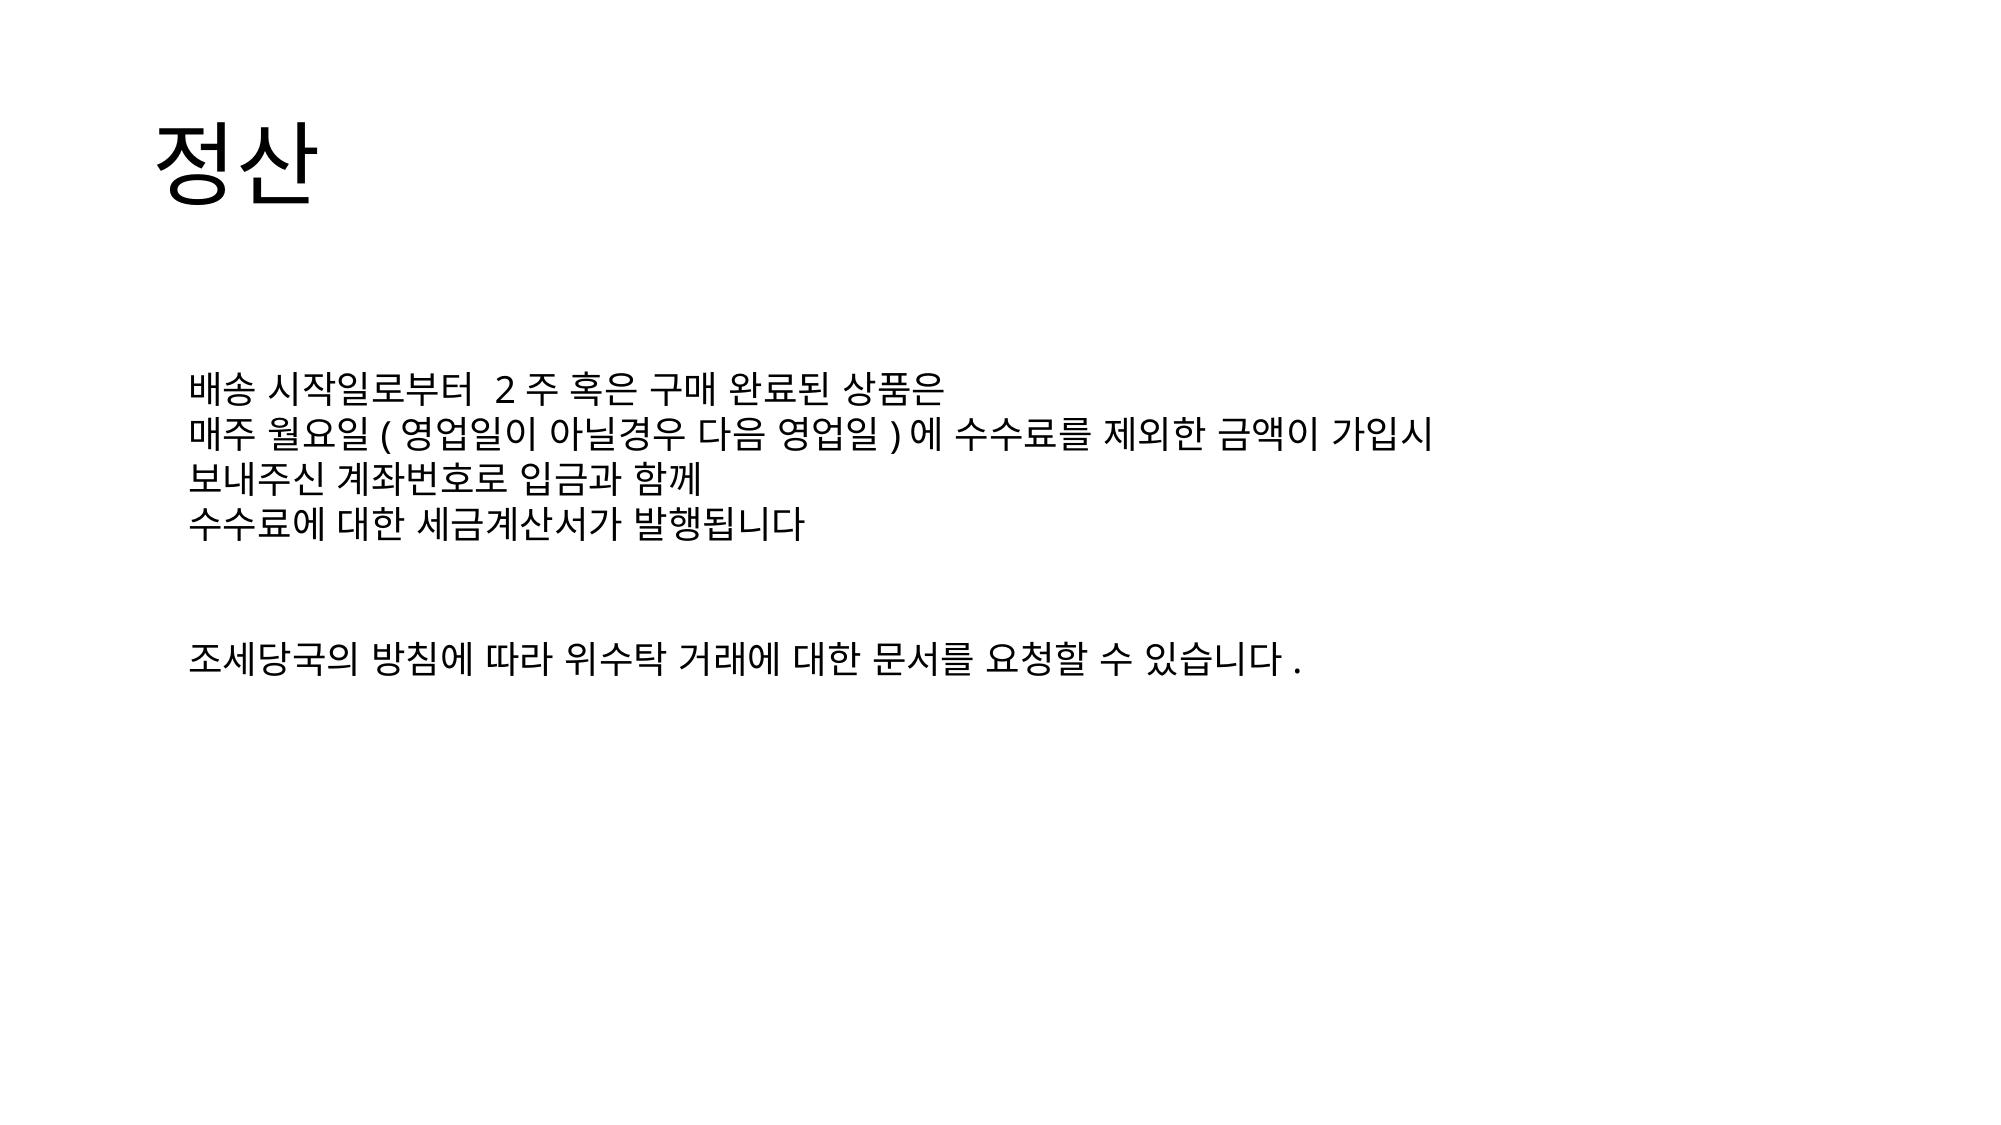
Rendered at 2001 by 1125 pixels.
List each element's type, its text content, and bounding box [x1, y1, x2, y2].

title 정산 [137, 59, 1863, 278]
text_box 배송 시작일로부터 2주 혹은 구매 완료된 상품은 매주 월요일(영업일이 아닐경우 다음 영업일)에 수수료를 제외한 금액이 가입시 보내주신 계좌번호로 입금과 함께 수수료에 대한 세금계산서가 발행됩니다 조세당국의 방침에 따라 위수탁 거래에 대한 문서를 요청할 수 있습니다. [173, 358, 1511, 688]
